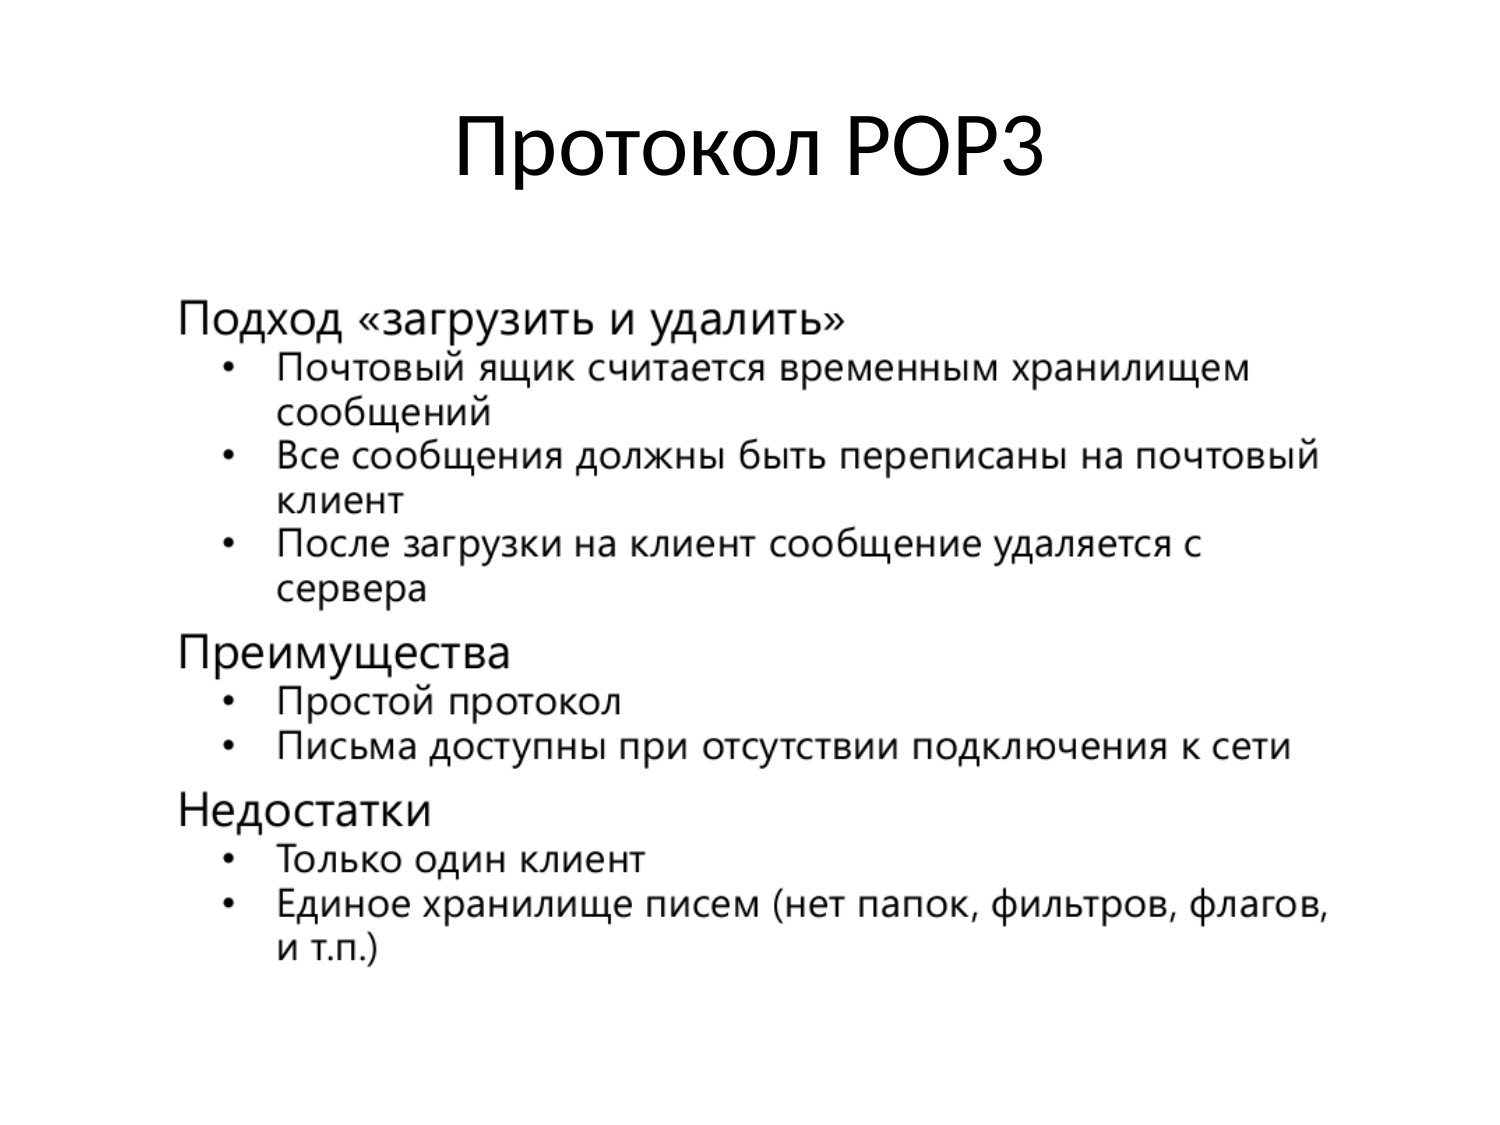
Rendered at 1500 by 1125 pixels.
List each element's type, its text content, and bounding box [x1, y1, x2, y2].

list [134, 262, 1365, 1006]
title Протокол РОР3 [75, 45, 1425, 233]
